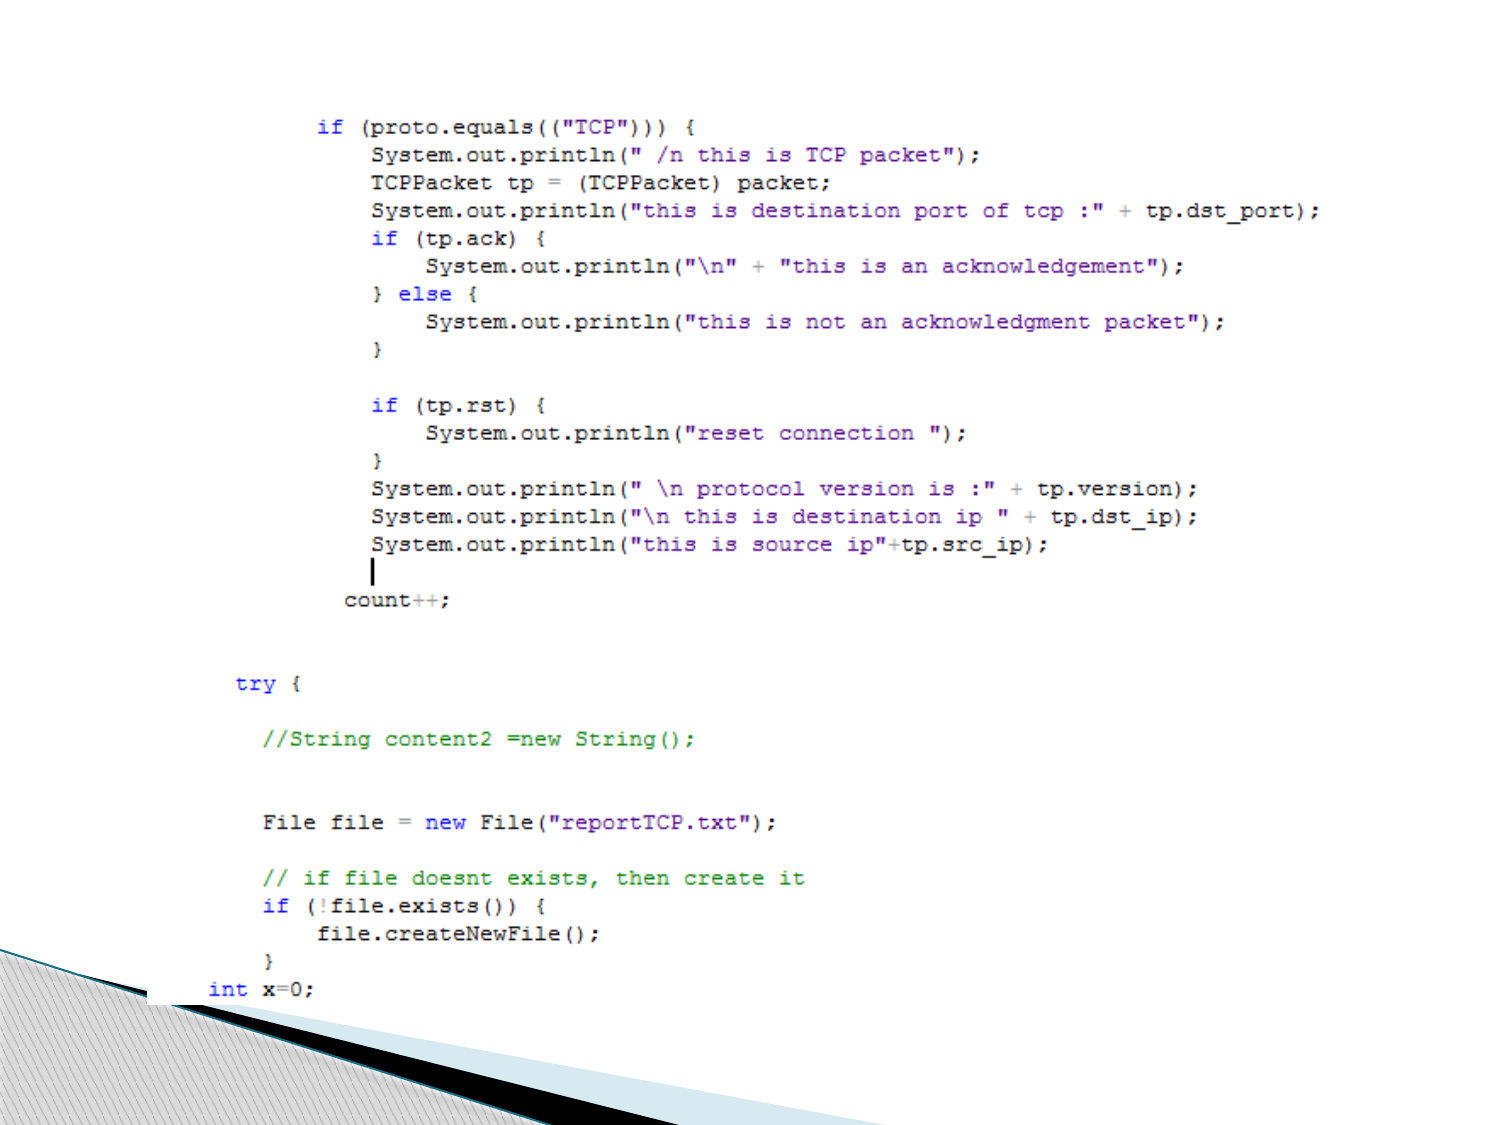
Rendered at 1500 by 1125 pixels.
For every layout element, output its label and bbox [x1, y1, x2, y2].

list [147, 101, 1353, 1006]
